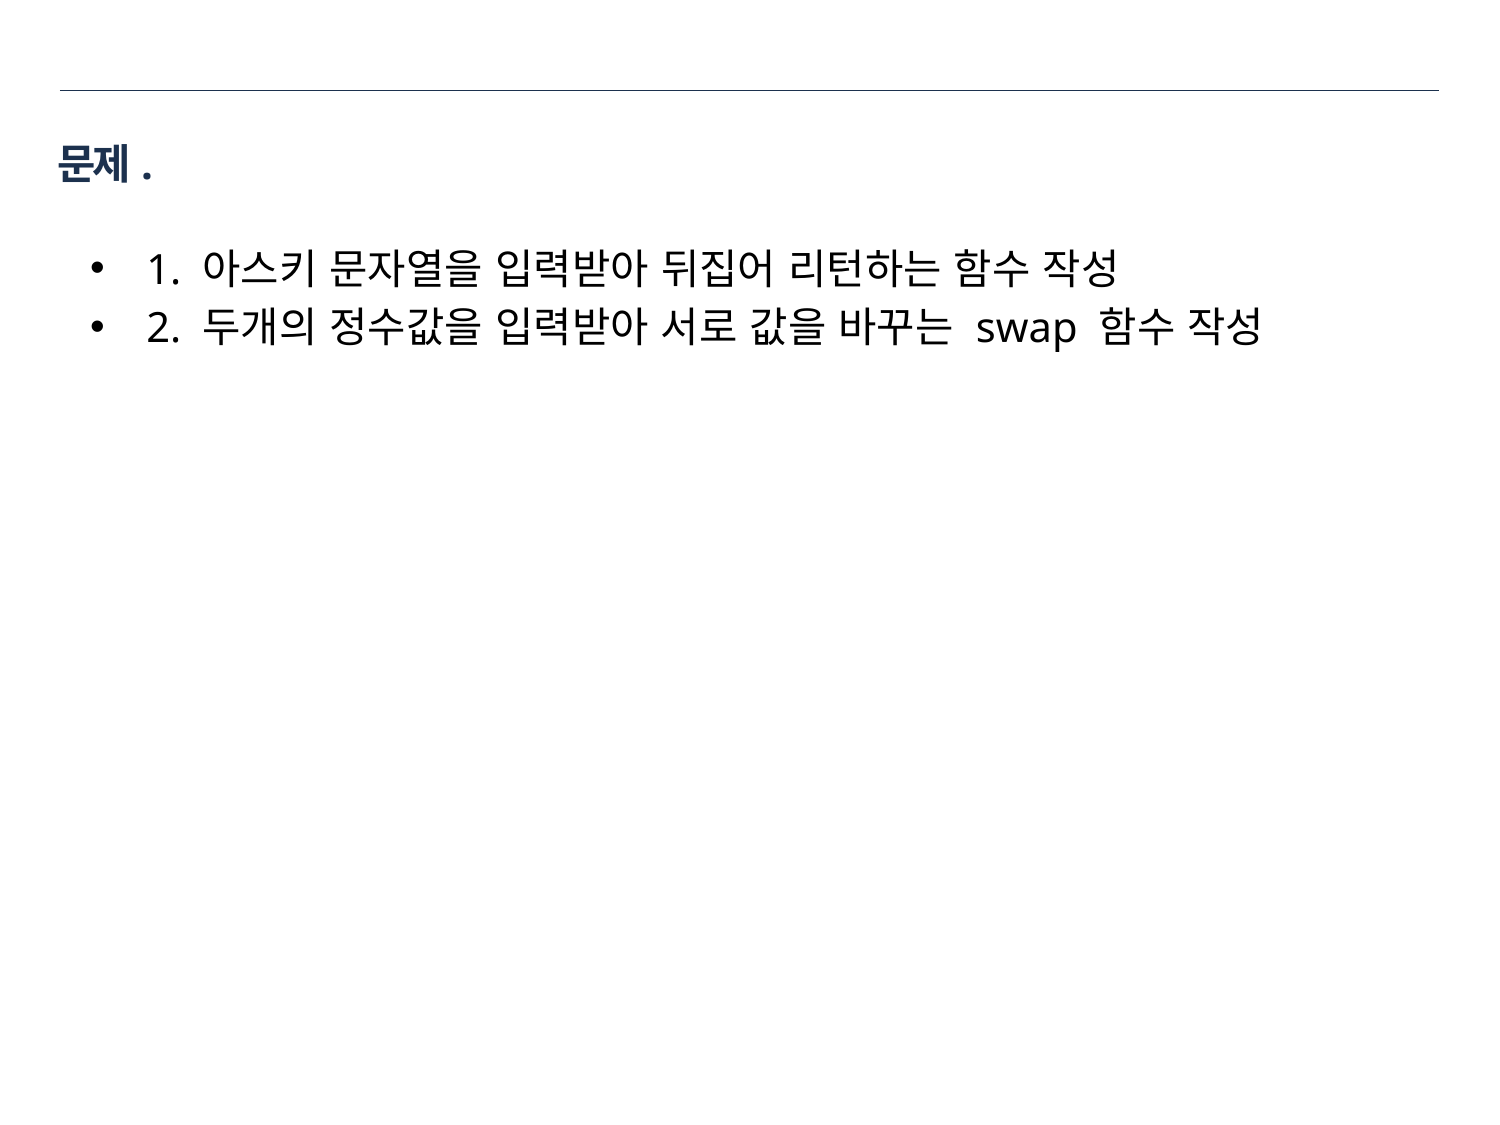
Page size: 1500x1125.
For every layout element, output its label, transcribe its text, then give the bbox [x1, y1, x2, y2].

list 1. 아스키 문자열을 입력받아 뒤집어 리턴하는 함수 작성 2. 두개의 정수값을 입력받아 서로 값을 바꾸는 swap 함수 작성 [75, 235, 1425, 1114]
title 문제. [42, 114, 1454, 211]
